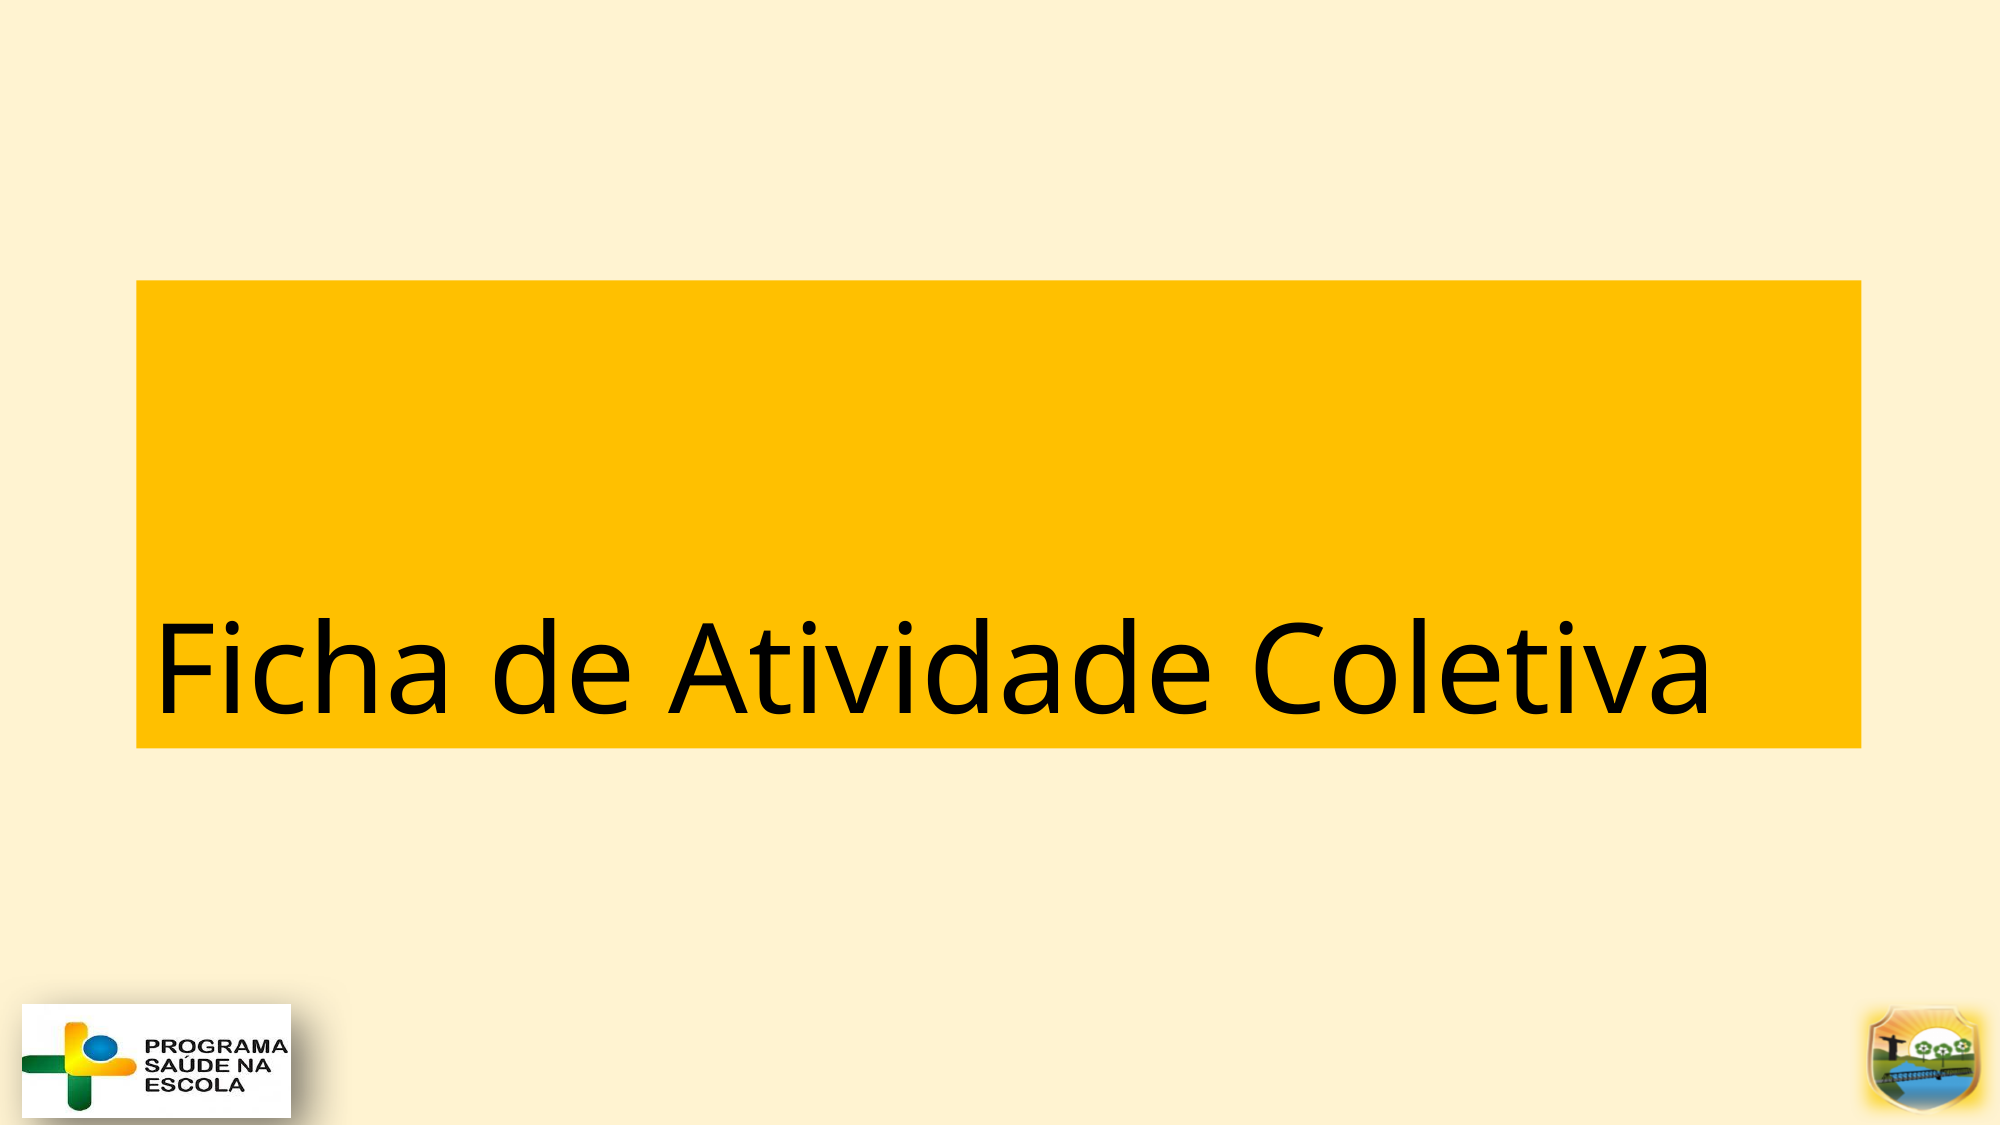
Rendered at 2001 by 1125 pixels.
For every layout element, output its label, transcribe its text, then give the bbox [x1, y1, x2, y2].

title Ficha de Atividade Coletiva [136, 280, 1862, 749]
picture [22, 1004, 291, 1118]
picture [1879, 1026, 1971, 1095]
